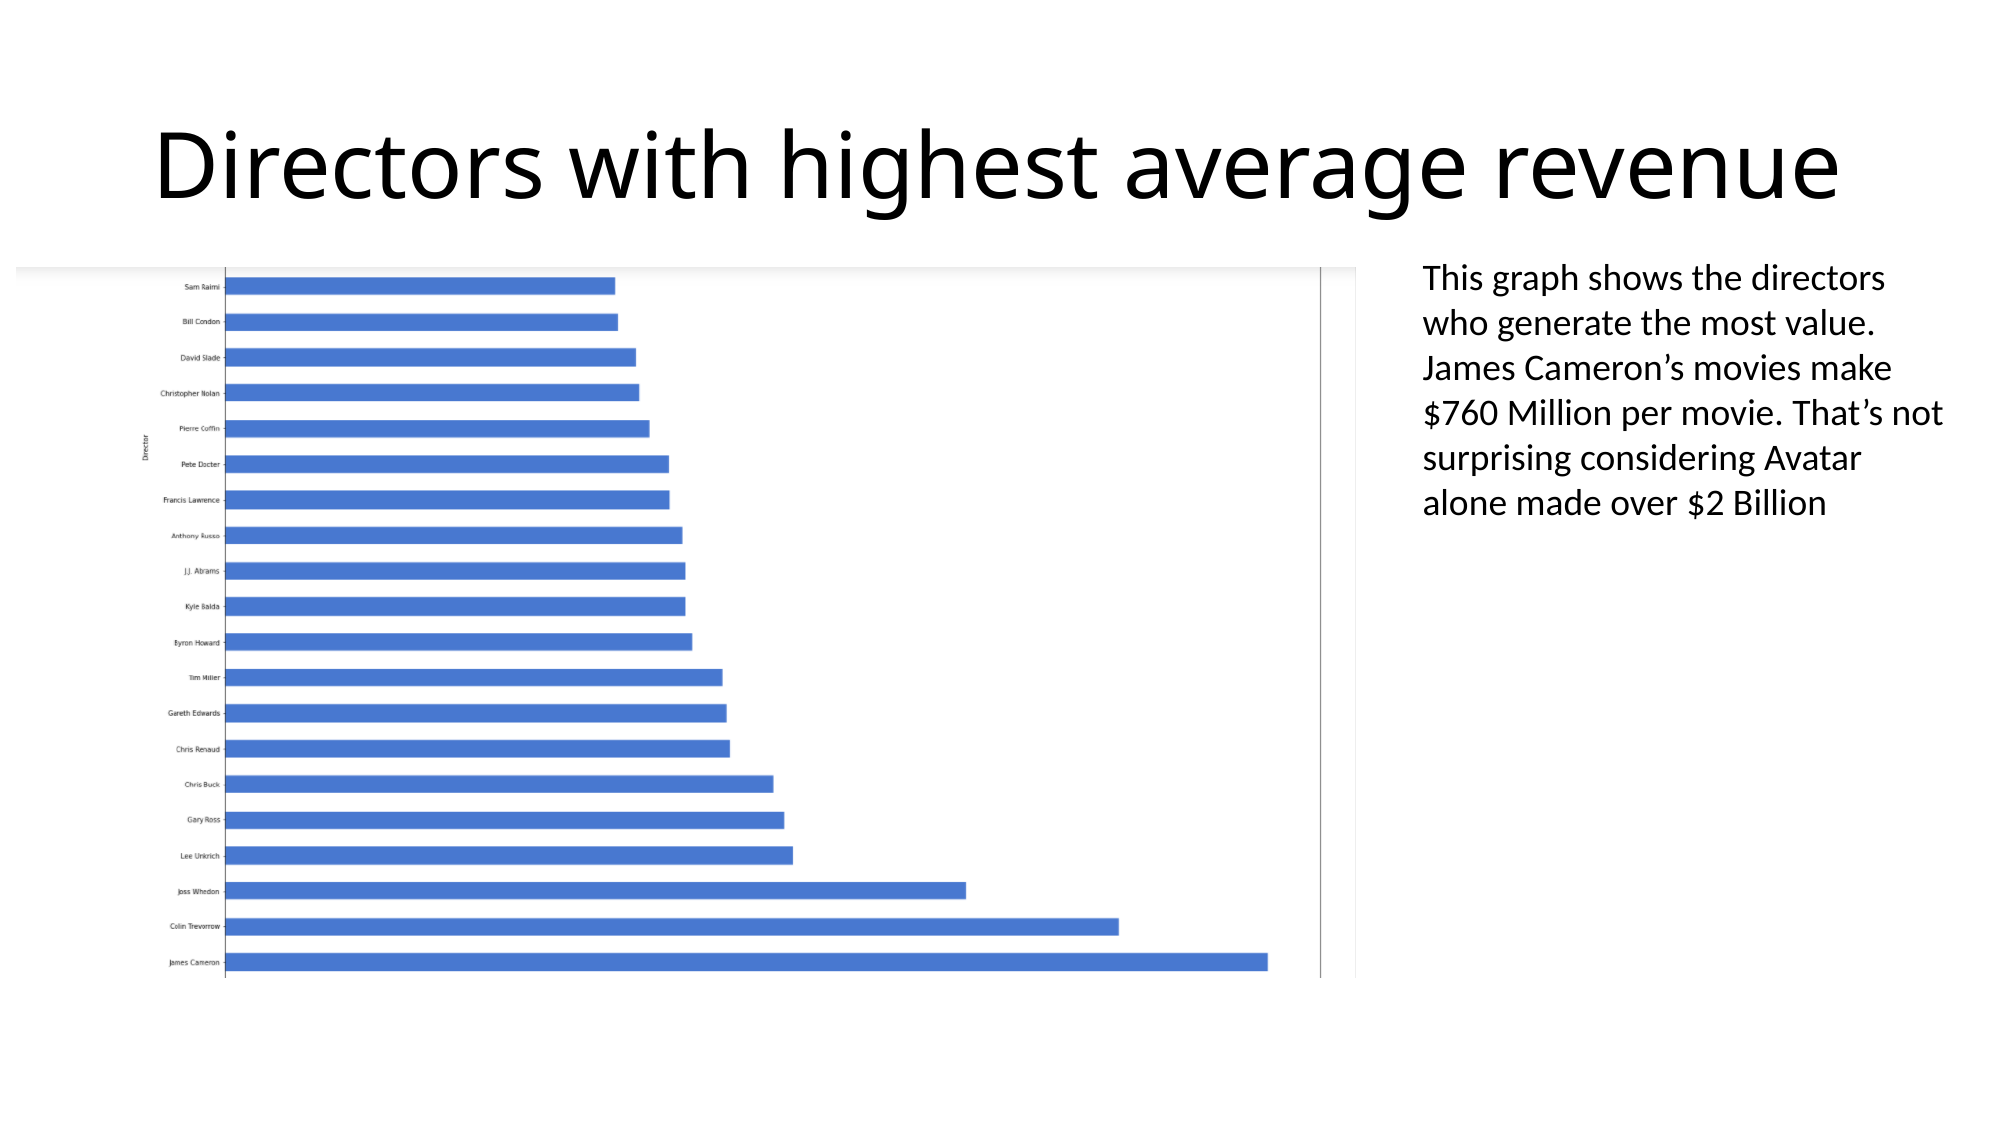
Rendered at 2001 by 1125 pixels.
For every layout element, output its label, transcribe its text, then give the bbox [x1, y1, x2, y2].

text_box This graph shows the directors who generate the most value. James Cameron’s movies make $760 Million per movie. That’s not surprising considering Avatar alone made over $2 Billion [1407, 245, 1963, 530]
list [16, 263, 1356, 978]
title Directors with highest average revenue [137, 59, 1863, 278]
